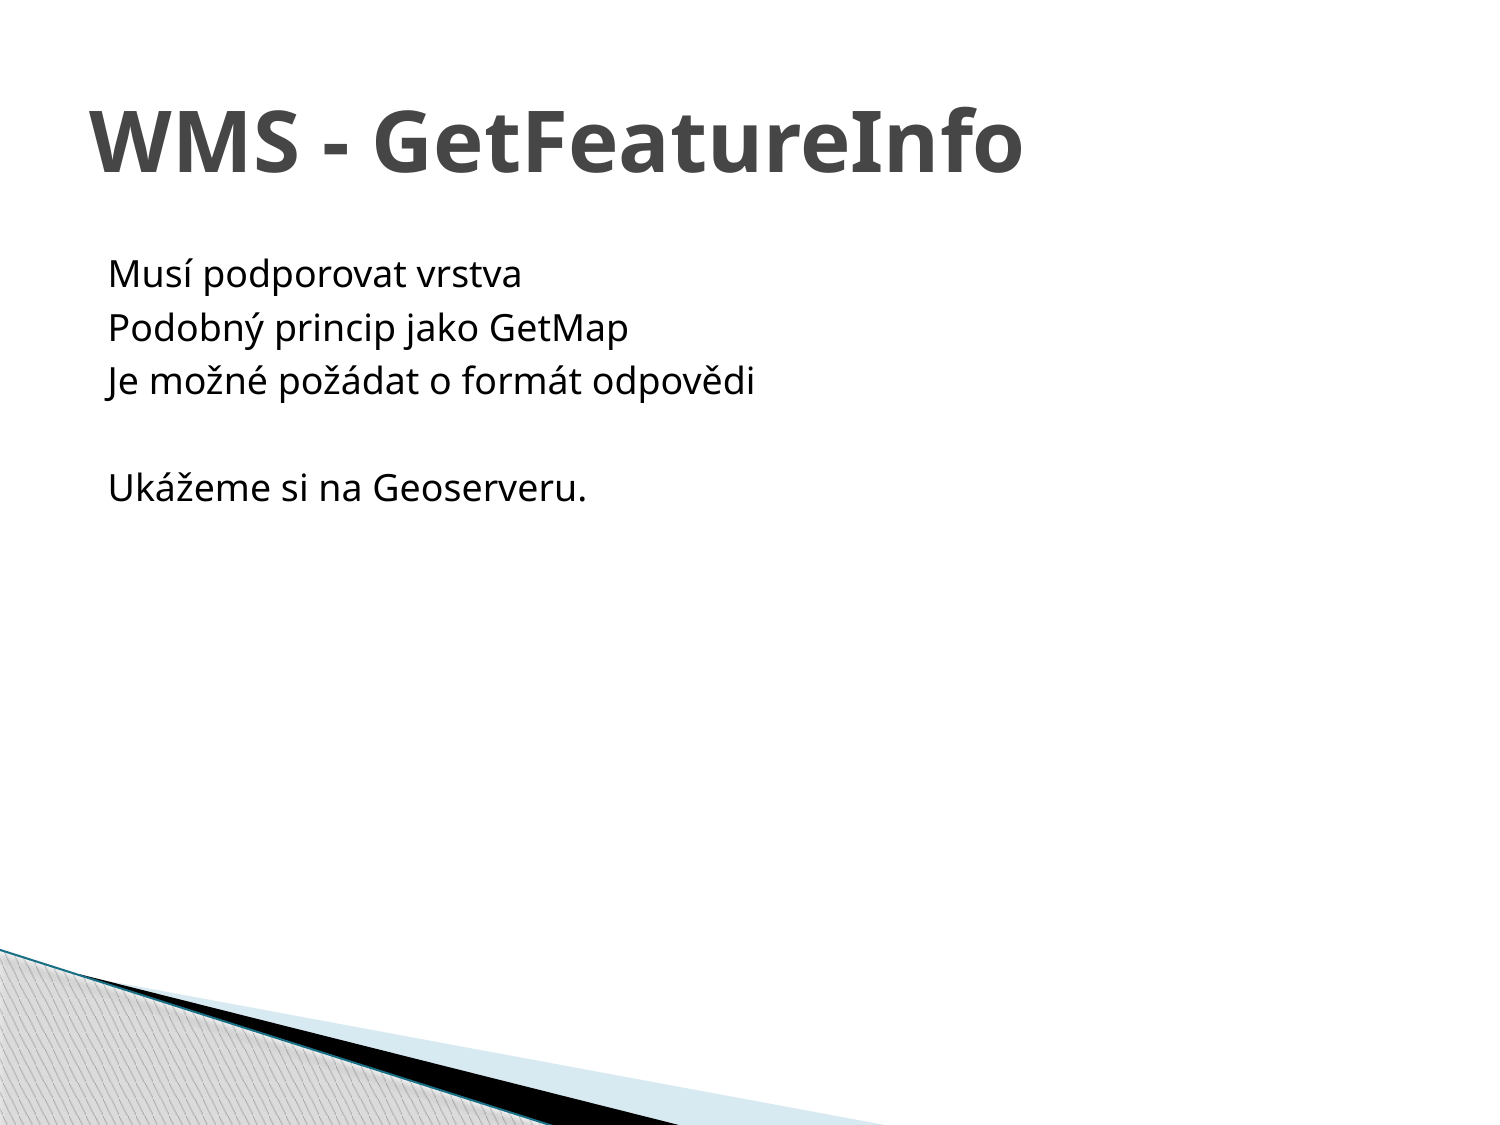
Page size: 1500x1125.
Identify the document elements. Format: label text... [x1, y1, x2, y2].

list Musí podporovat vrstva Podobný princip jako GetMap Je možné požádat o formát odpovědi Ukážeme si na Geoserveru. [75, 243, 1317, 986]
title WMS - GetFeatureInfo [75, 45, 1425, 233]
